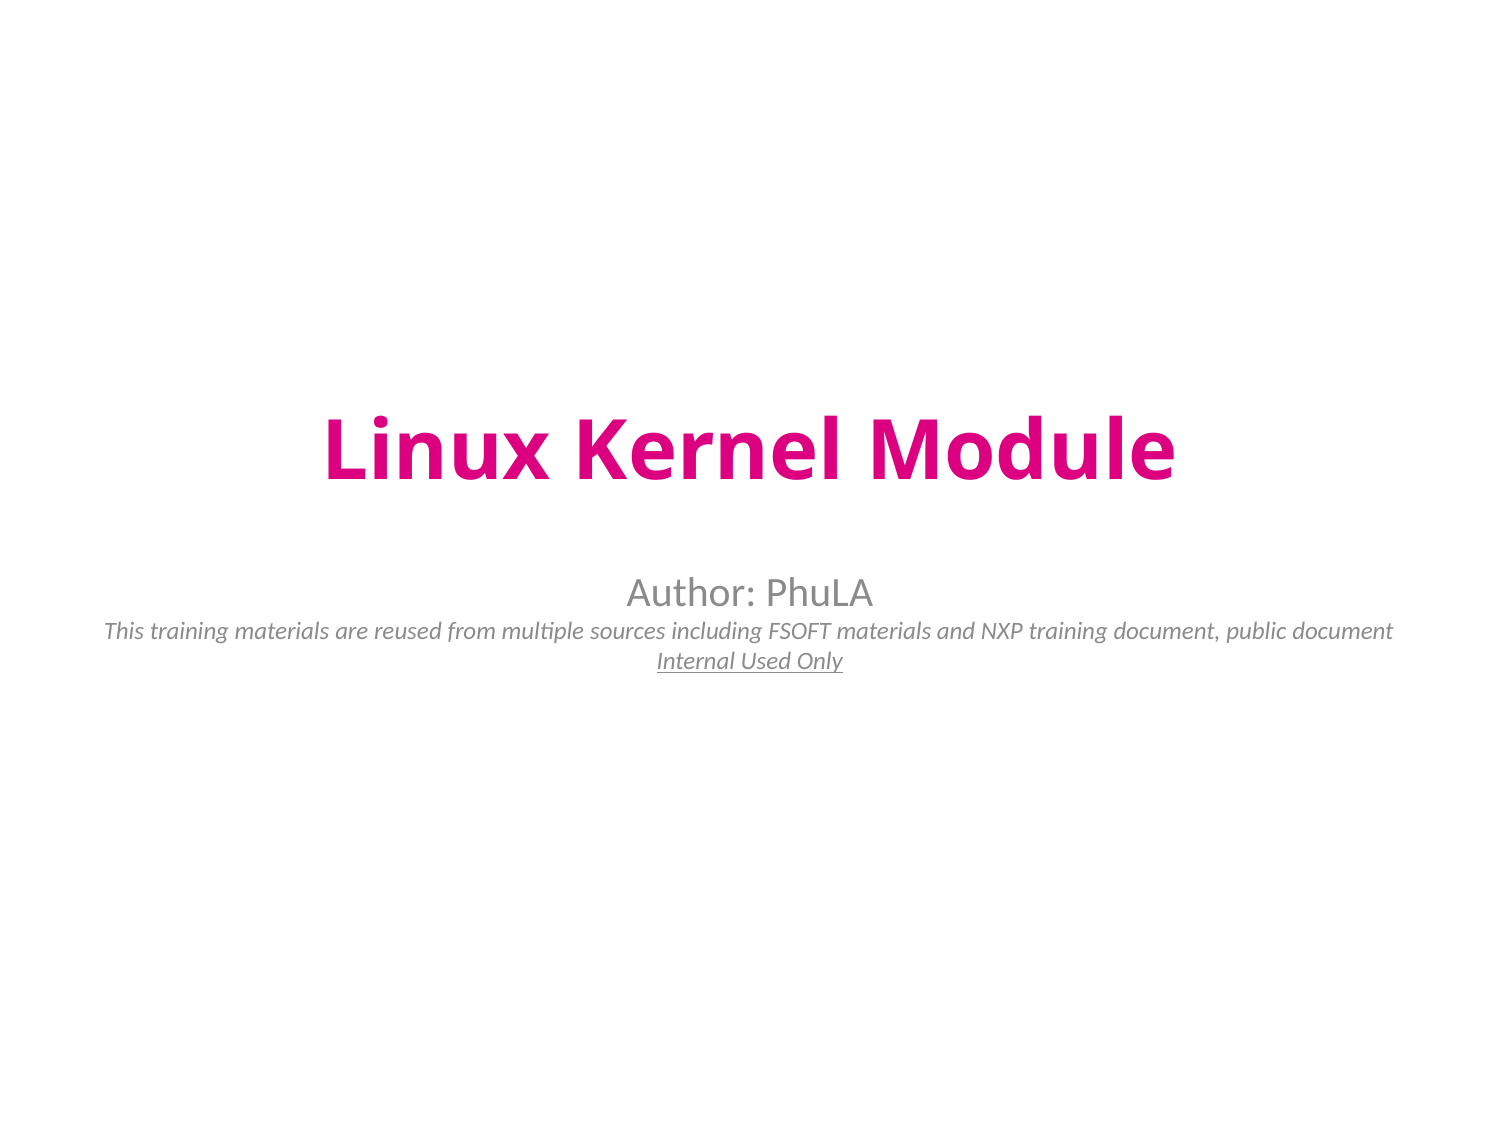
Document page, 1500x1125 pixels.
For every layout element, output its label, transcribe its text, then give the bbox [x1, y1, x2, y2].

text_box Author: PhuLA This training materials are reused from multiple sources including FSOFT materials and NXP training document, public document Internal Used Only [0, 557, 1500, 846]
text_box Linux Kernel Module [112, 262, 1388, 504]
